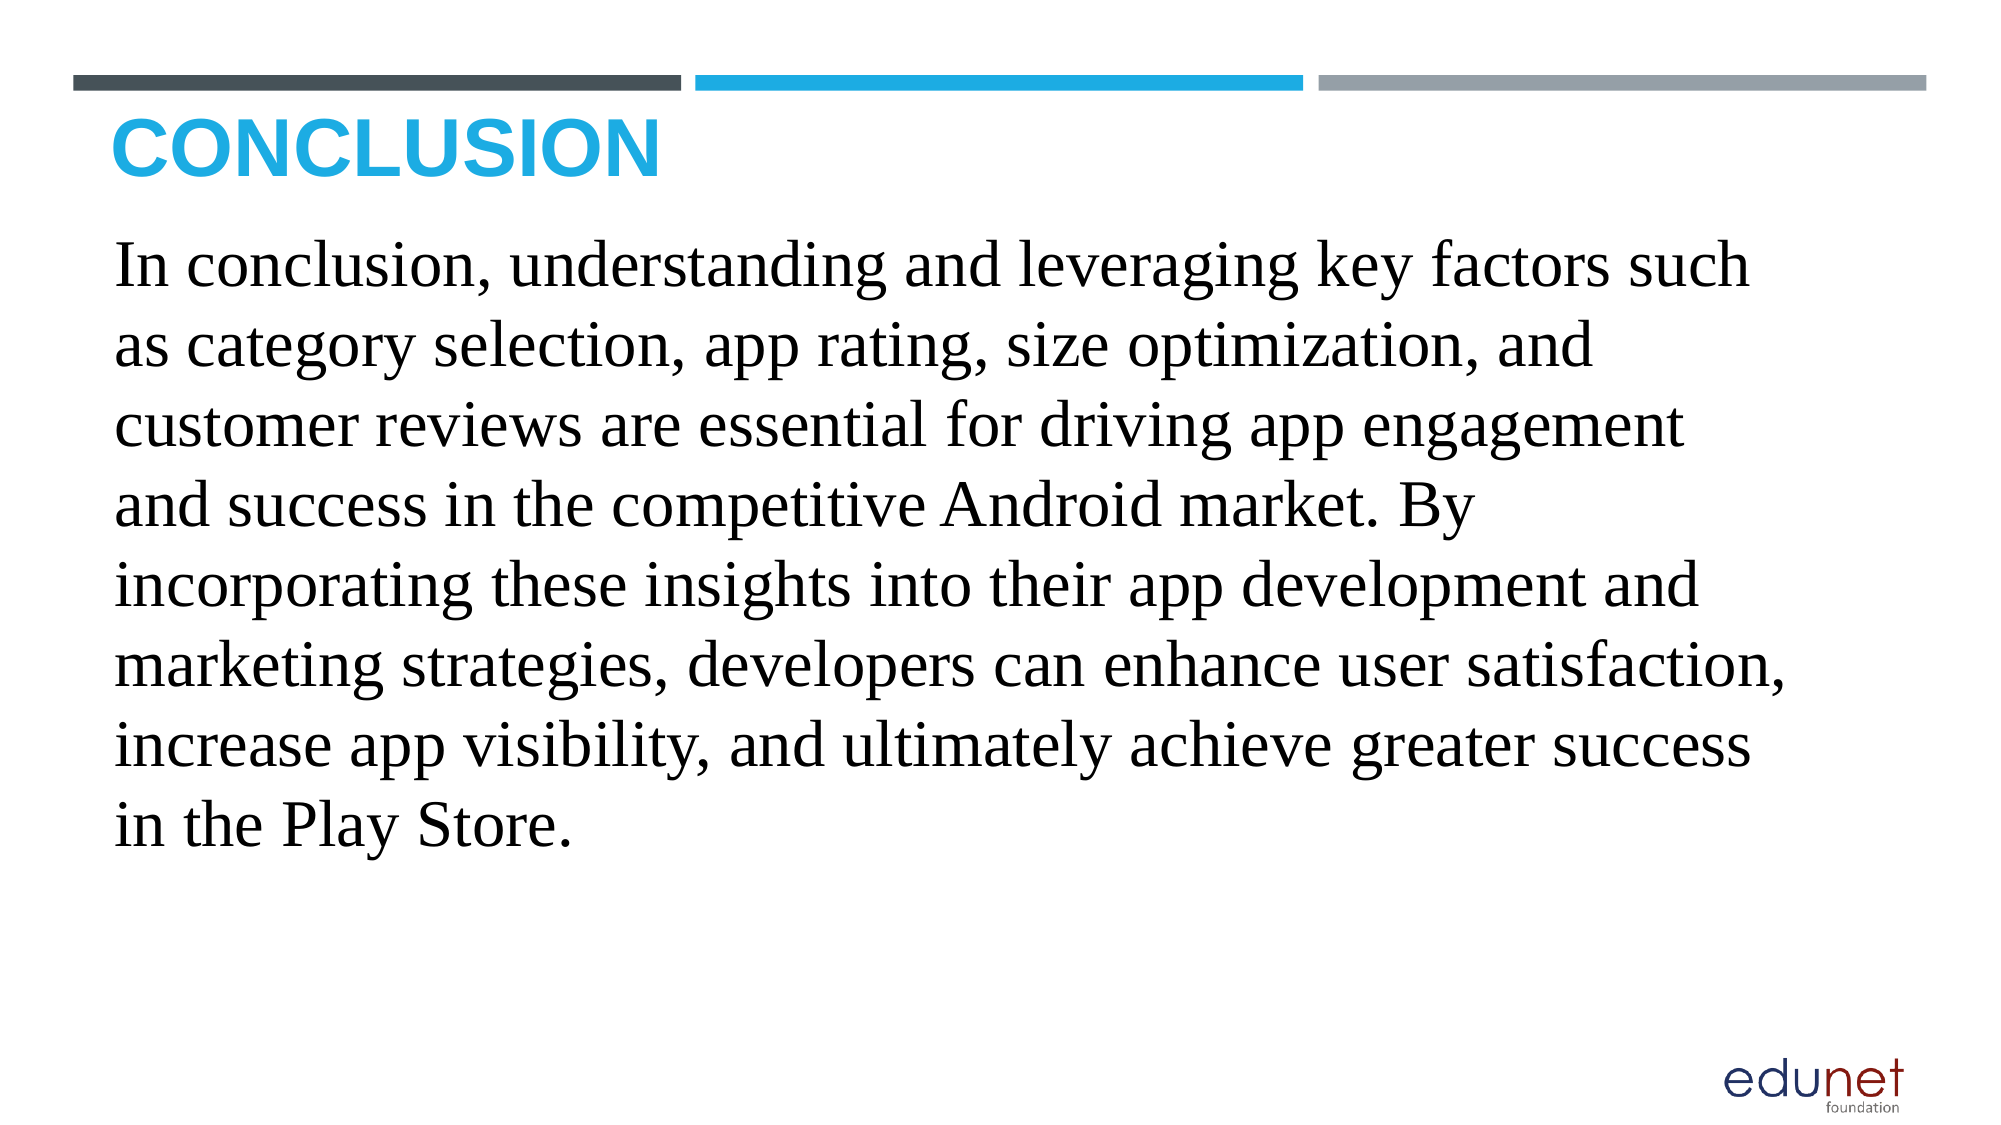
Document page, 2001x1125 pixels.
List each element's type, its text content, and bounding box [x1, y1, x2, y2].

title CONCLUSION [108, 91, 667, 212]
text_box In conclusion, understanding and leveraging key factors such as category selection, app rating, size optimization, and customer reviews are essential for driving app engagement and success in the competitive Android market. By incorporating these insights into their app development and marketing strategies, developers can enhance user satisfaction, increase app visibility, and ultimately achieve greater success in the Play Store. [99, 212, 1813, 867]
picture [1724, 1057, 1904, 1113]
